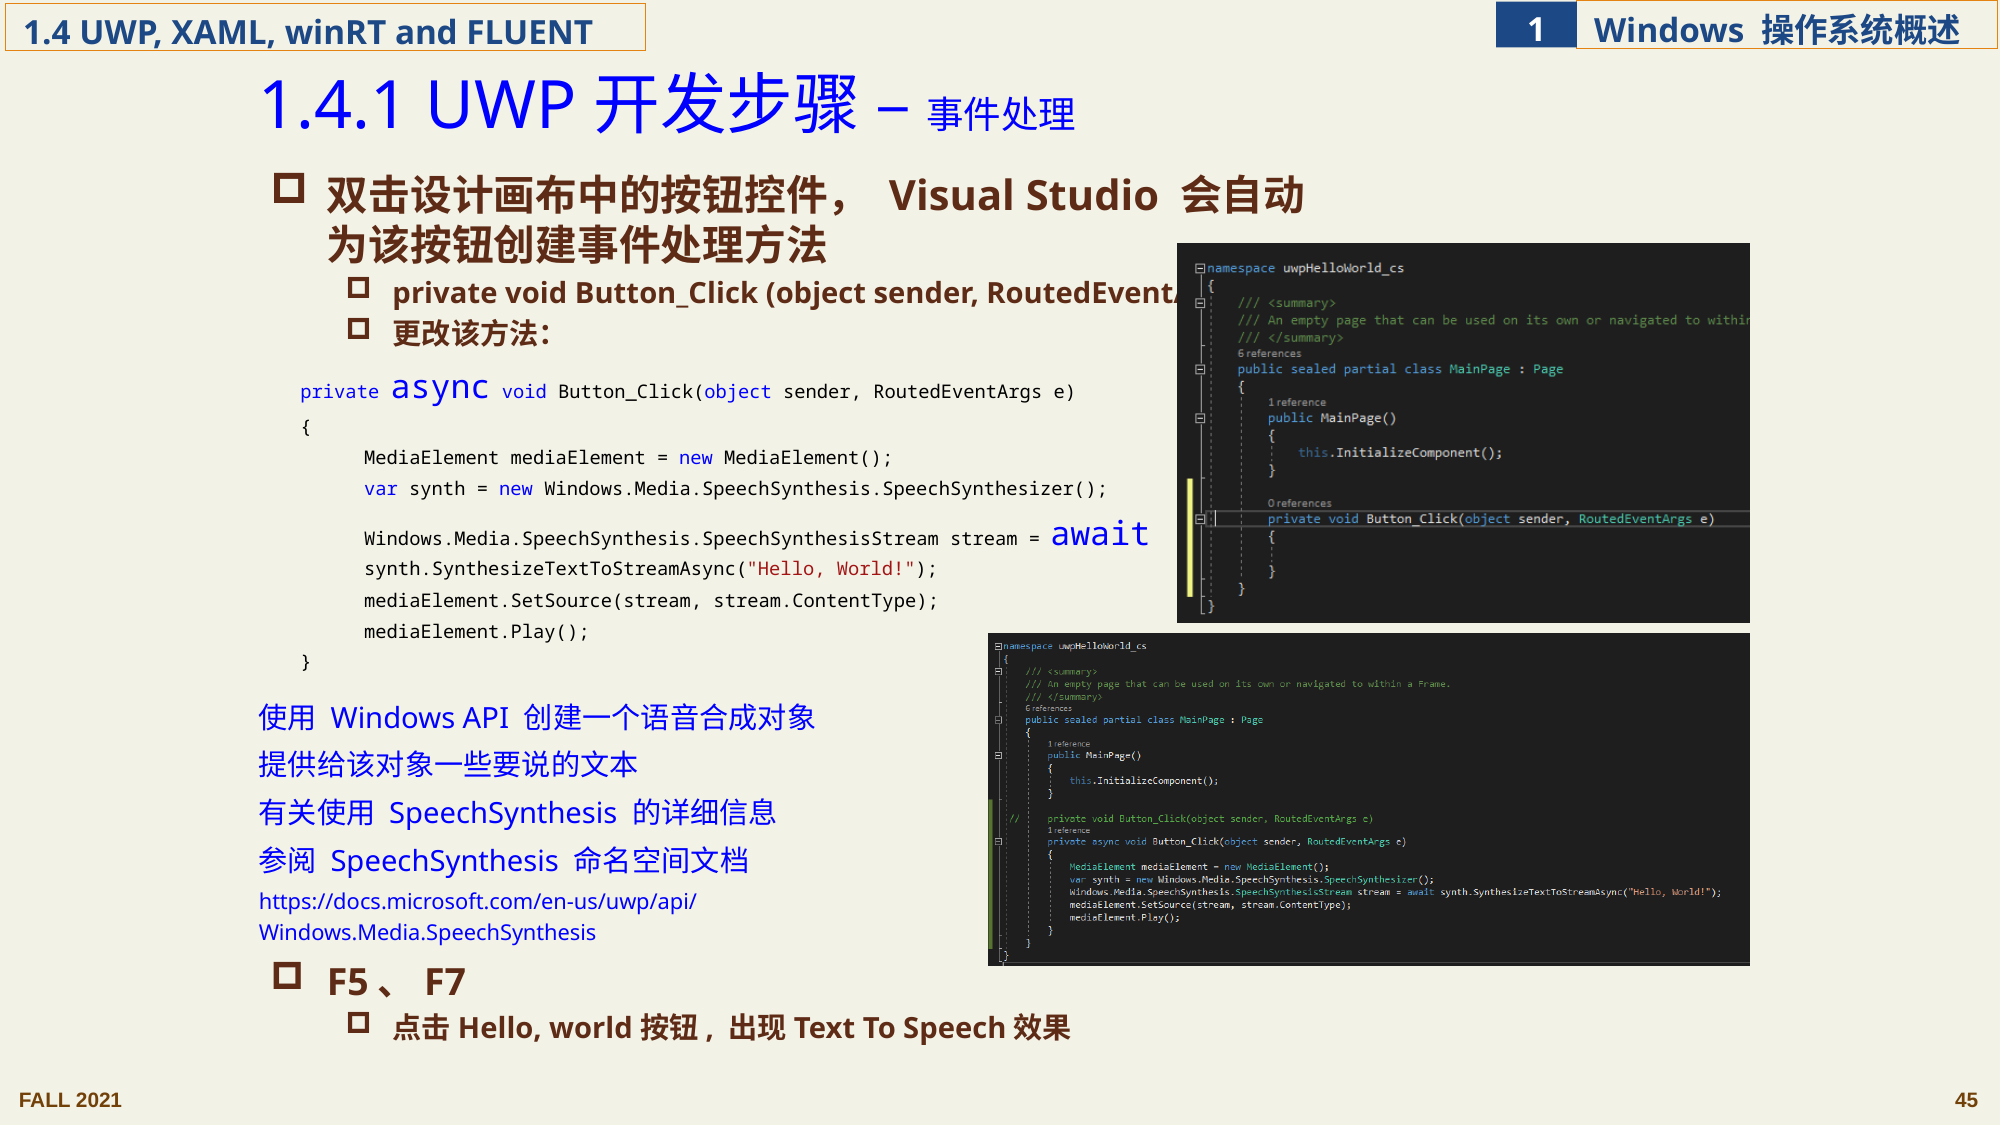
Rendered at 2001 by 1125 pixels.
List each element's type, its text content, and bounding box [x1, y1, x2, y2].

picture [1176, 243, 1751, 623]
text_box private async void Button_Click(object sender, RoutedEventArgs e) { MediaElement mediaElement = new MediaElement(); var synth = new Windows.Media.SpeechSynthesis.SpeechSynthesizer(); Windows.Media.SpeechSynthesis.SpeechSynthesisStream stream = await synth.SynthesizeTextToStreamAsync("Hello, World!"); mediaElement.SetSource(stream, stream.ContentType); mediaElement.Play(); } [274, 349, 1173, 681]
text_box 使用 Windows API 创建一个语音合成对象 提供给该对象一些要说的文本 有关使用 SpeechSynthesis 的详细信息 参阅 SpeechSynthesis 命名空间文档 https://docs.microsoft.com/en-us/uwp/api/Windows.Media.SpeechSynthesis [243, 684, 982, 953]
picture [987, 633, 1751, 967]
text_box 双击设计画布中的按钮控件， Visual Studio 会自动为该按钮创建事件处理方法 private void Button_Click (object sender, RoutedEventArgs e ) 更改该方法： F5、F7 点击Hello, world按钮, 出现Text To Speech效果 [255, 185, 1331, 684]
text_box 1.4.1 UWP开发步骤 – 事件处理 [108, 54, 1580, 185]
